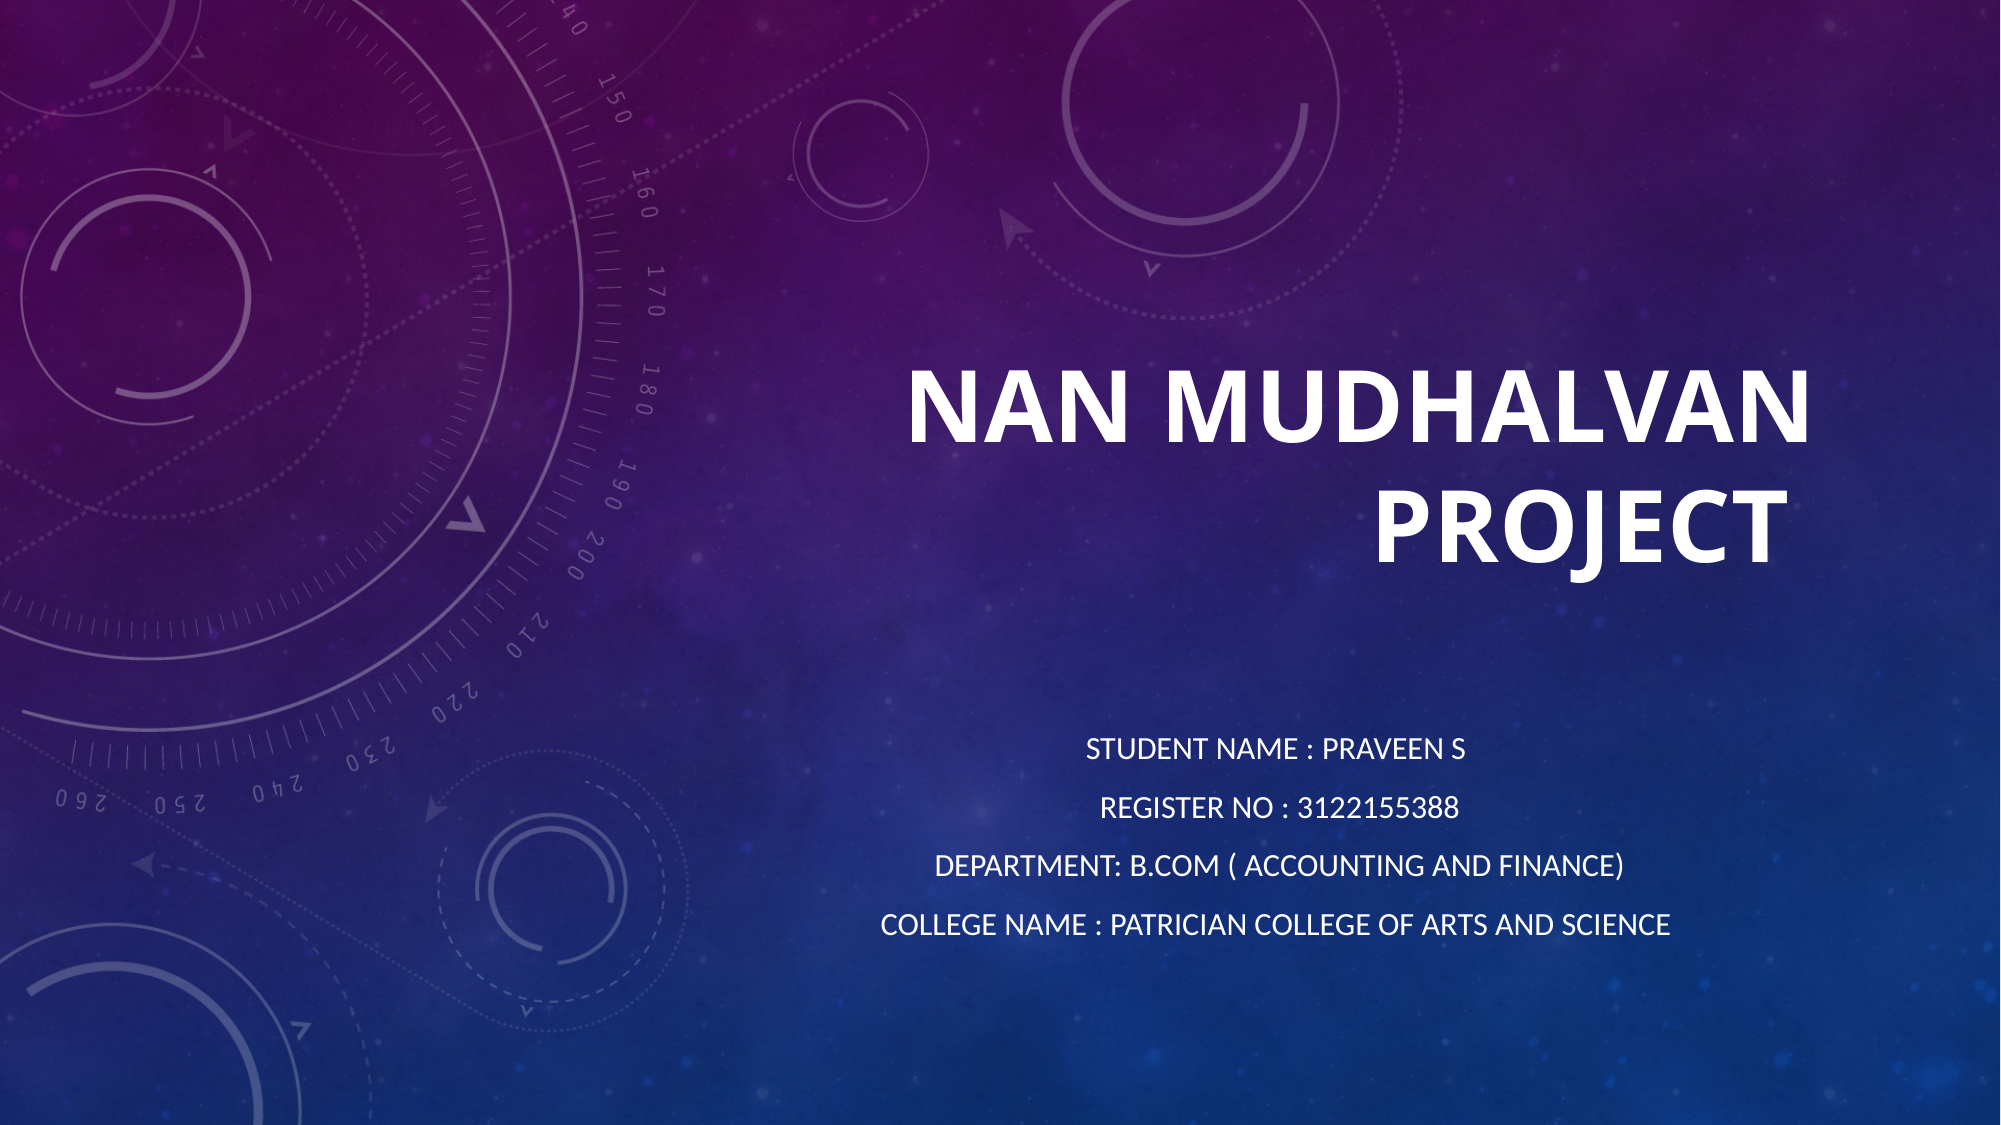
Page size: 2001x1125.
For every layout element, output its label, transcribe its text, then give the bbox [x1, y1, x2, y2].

subtitle STUDENT NAME : PRAVEEN S REGISTER NO : 3122155388 DEPARTMENT: B.COM ( ACCOUNTING AND FINANCE) COLLEGE NAME : PATRICIAN COLLEGE OF ARTS AND SCIENCE [650, 719, 1831, 950]
title NAN MUDHALVAN PROJECT [650, 379, 1831, 590]
picture [0, 0, 2001, 1125]
